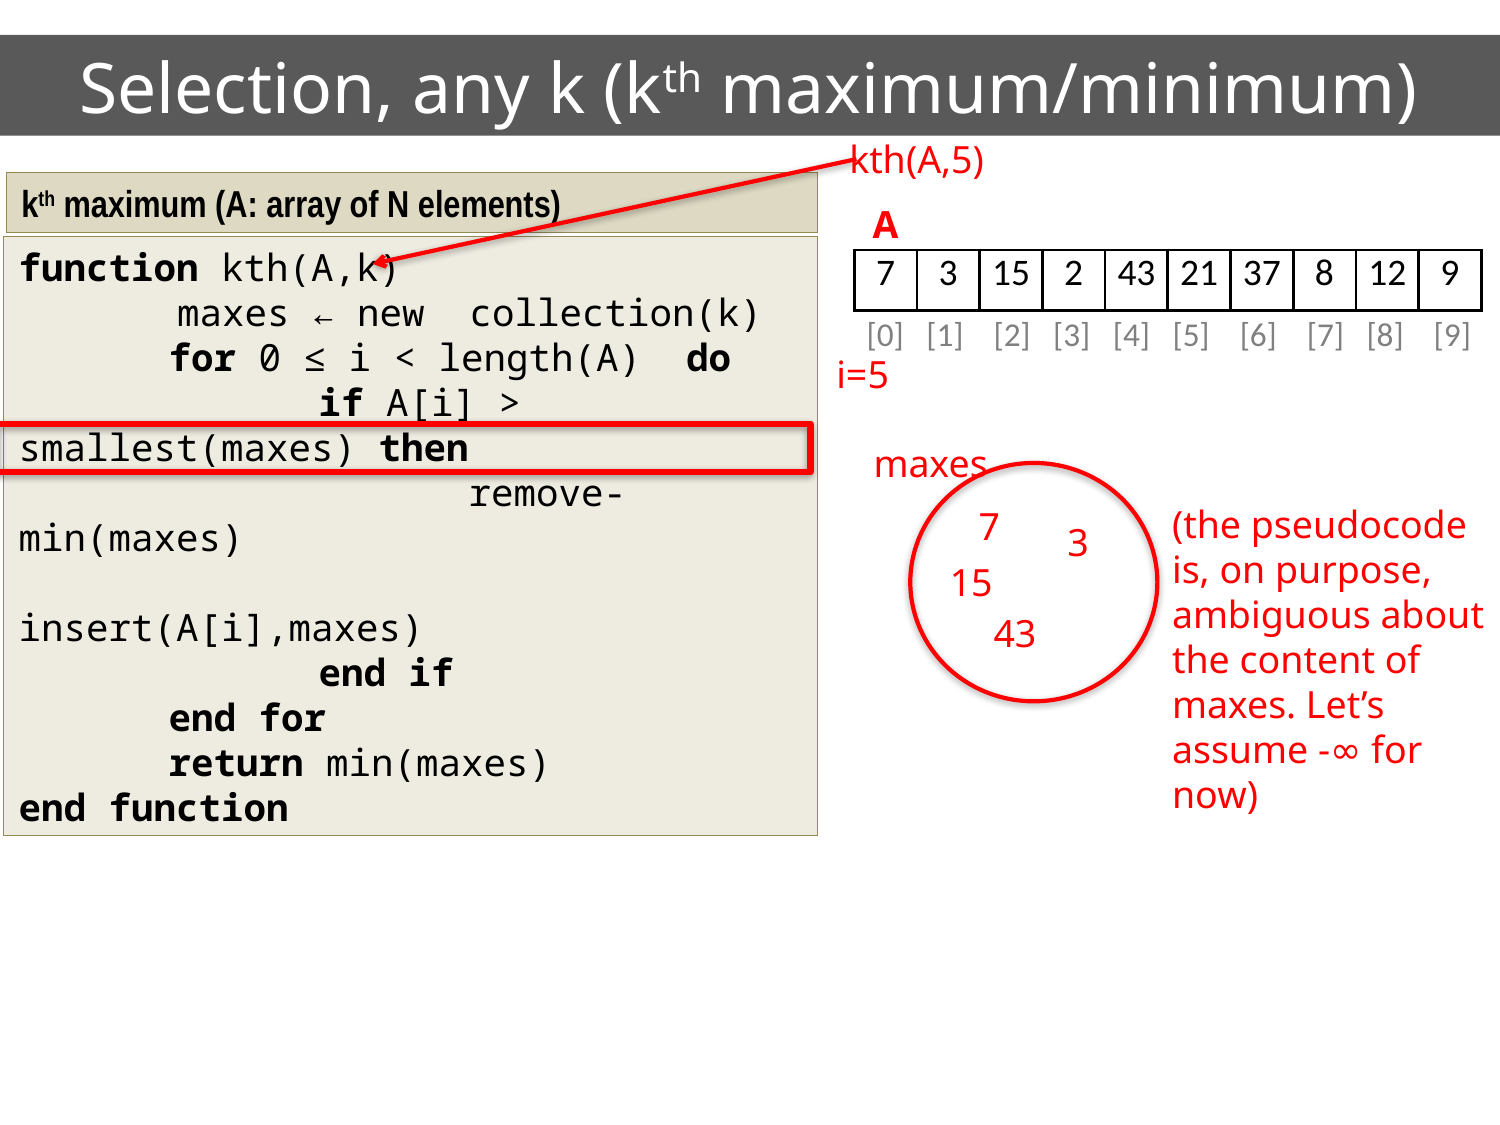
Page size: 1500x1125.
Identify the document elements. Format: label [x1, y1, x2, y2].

table_header [1295, 251, 1355, 306]
title [0, 34, 1500, 136]
table_header [918, 265, 978, 306]
table_header [1357, 251, 1417, 306]
text_box [858, 432, 1500, 823]
text_box [0, 128, 978, 836]
table_header [1169, 251, 1229, 306]
table_header [1232, 251, 1292, 306]
text_box [821, 306, 1500, 403]
table_header [856, 265, 916, 306]
table_header [1420, 251, 1480, 306]
table_header [1044, 251, 1104, 306]
table_header [1106, 251, 1166, 306]
table_header [981, 251, 1041, 306]
